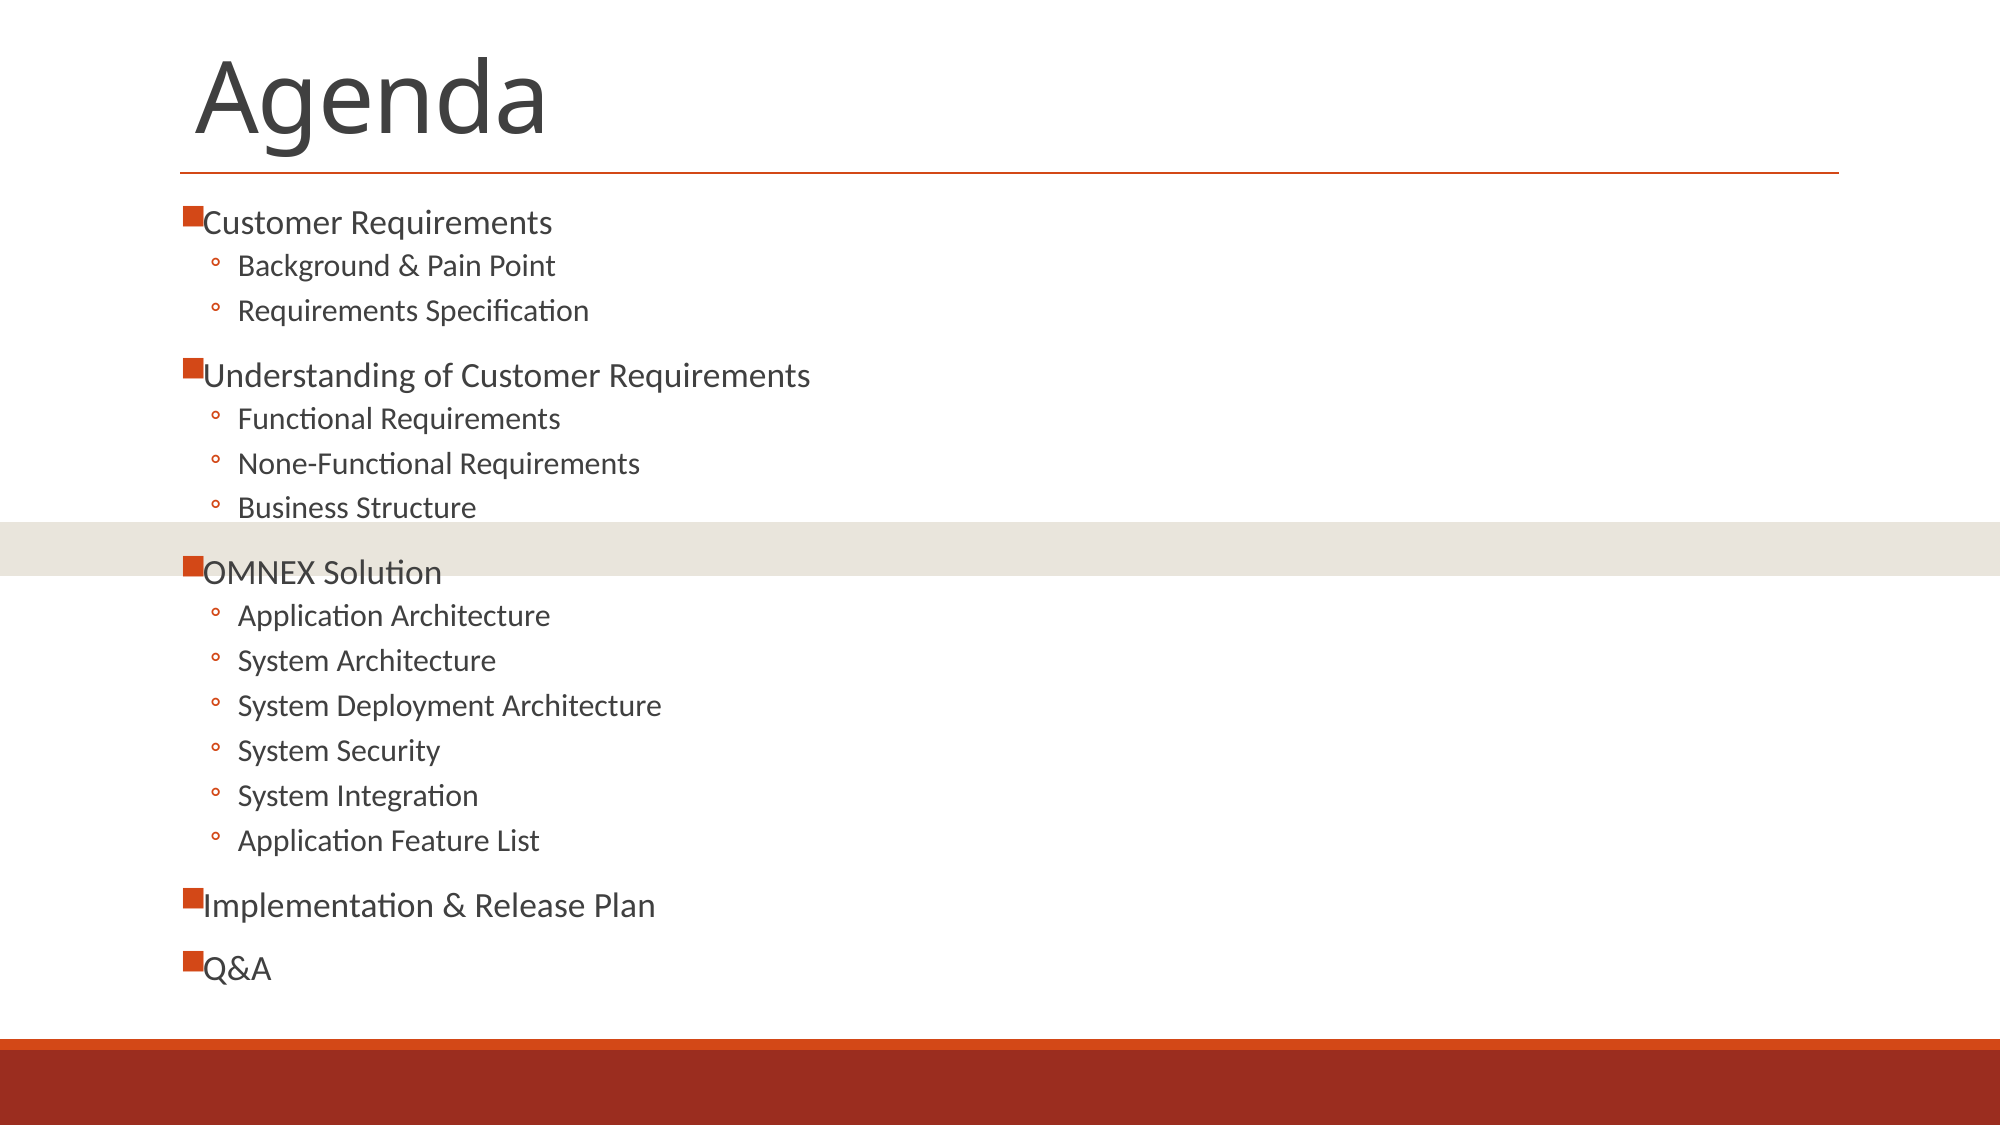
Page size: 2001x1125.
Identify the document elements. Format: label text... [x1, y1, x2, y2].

title Agenda [180, 40, 1830, 162]
text_box [0, 522, 180, 576]
list Customer Requirements Background & Pain Point Requirements Specification Understanding of Customer Requirements Functional Requirements None-Functional Requirements Business Structure OMNEX Solution Application Architecture System Architecture System Deployment Architecture System Security System Integration Application Feature List Implementation & Release Plan Q&A [180, 196, 1830, 1002]
text_box [1830, 522, 2000, 576]
